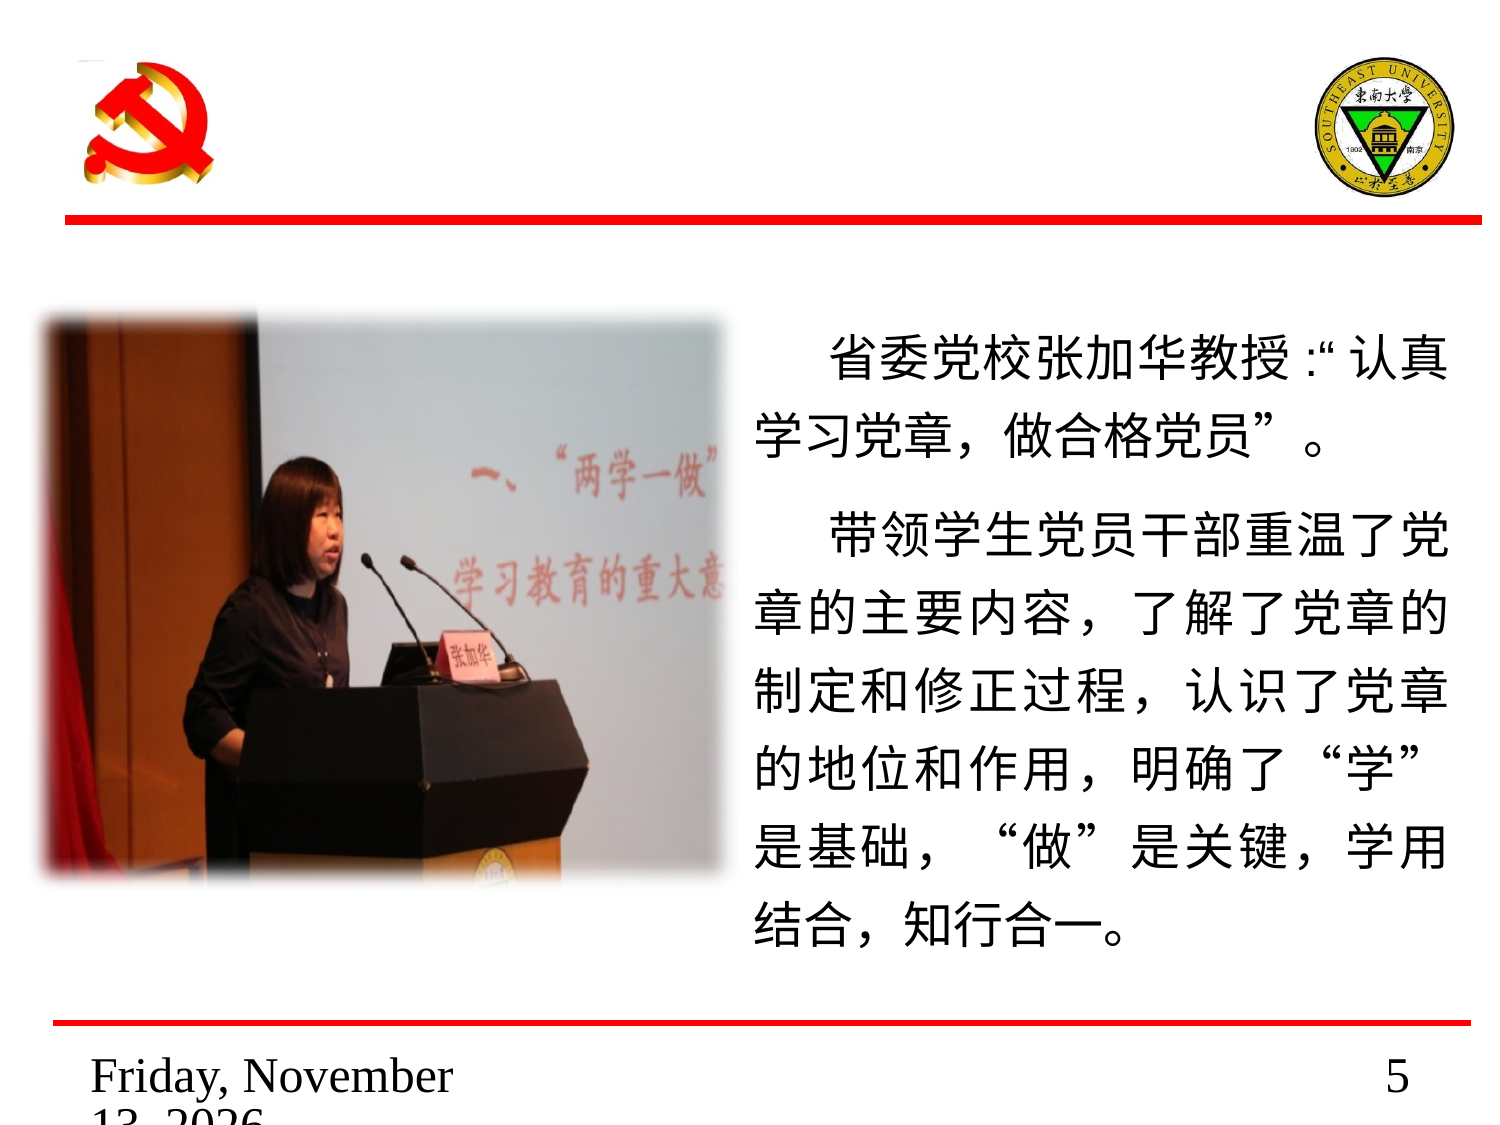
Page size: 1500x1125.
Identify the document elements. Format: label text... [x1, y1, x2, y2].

text_box 省委党校张加华教授:“认真学习党章，做合格党员”。 带领学生党员干部重温了党章的主要内容，了解了党章的制定和修正过程，认识了党章的地位和作用，明确了“学”是基础，“做”是关键，学用结合，知行合一。 [738, 301, 1465, 961]
picture [1304, 45, 1465, 205]
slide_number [75, 1042, 491, 1103]
picture [27, 301, 739, 891]
slide_number 5 [1074, 1042, 1425, 1103]
picture [76, 60, 219, 190]
